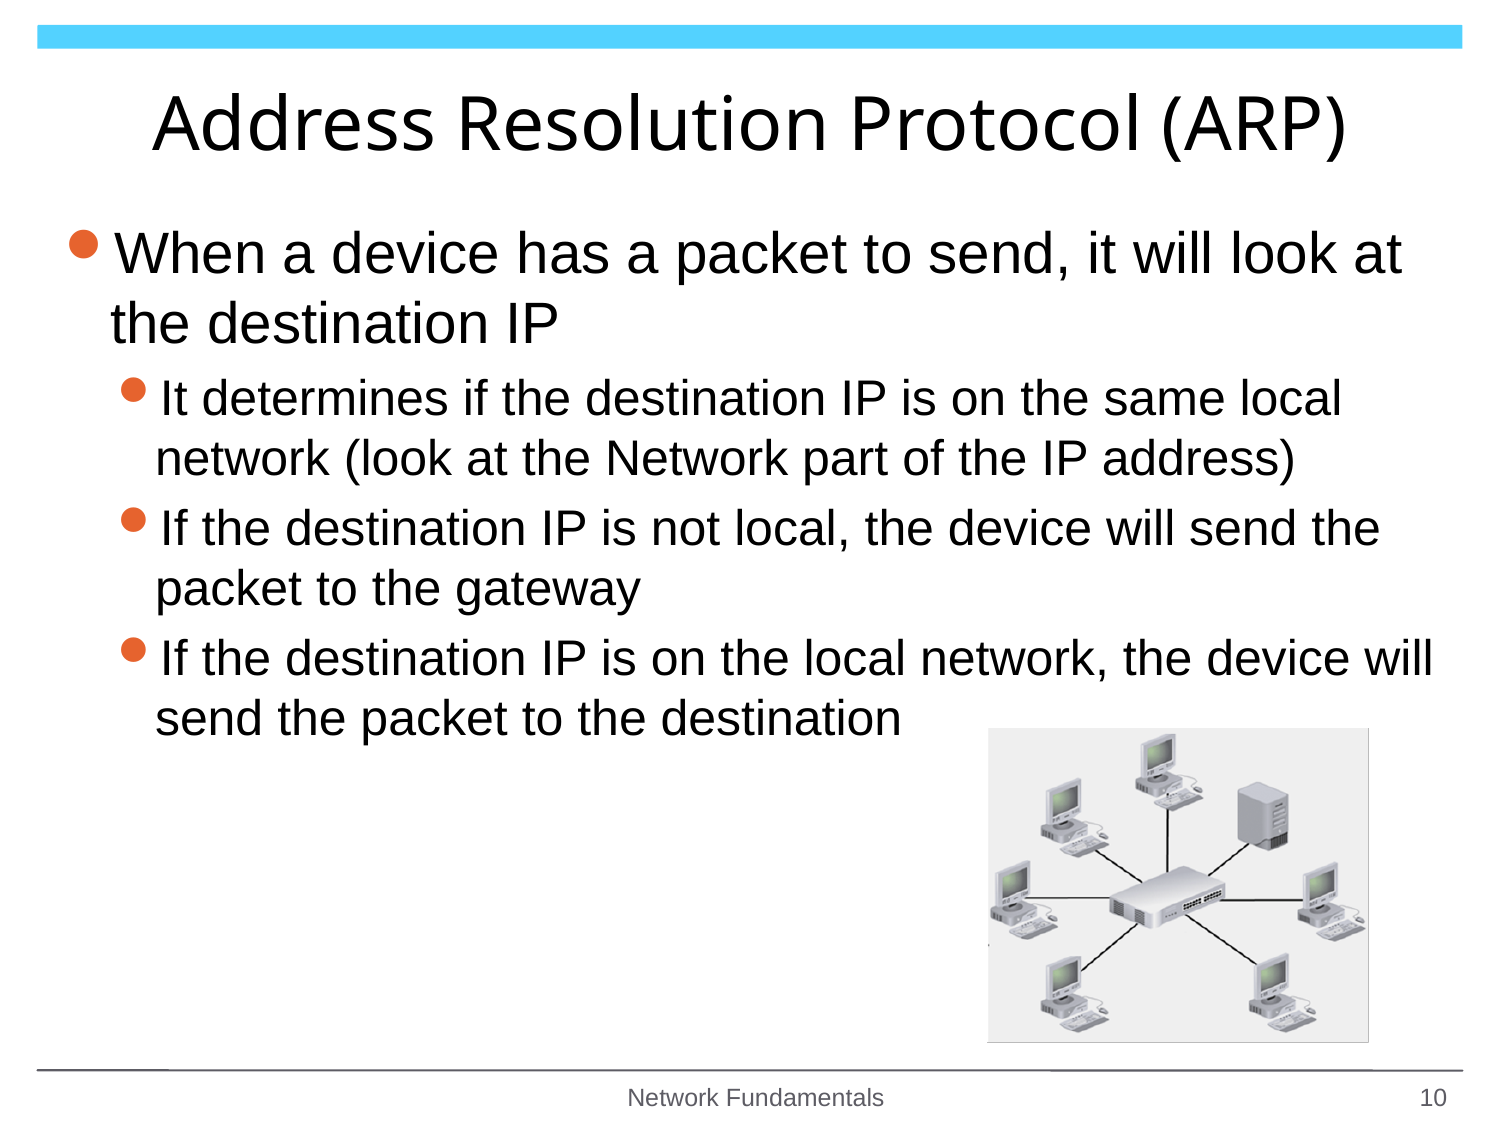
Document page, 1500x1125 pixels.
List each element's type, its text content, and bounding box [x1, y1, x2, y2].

slide_number 10 [1112, 1069, 1463, 1123]
picture [985, 727, 1369, 1043]
footer Network Fundamentals [474, 1069, 1038, 1123]
title Address Resolution Protocol (ARP) [0, 45, 1500, 197]
list When a device has a packet to send, it will look at the destination IP It determines if the destination IP is on the same local network (look at the Network part of the IP address) If the destination IP is not local, the device will send the packet to the gateway If the destination IP is on the local network, the device will send the packet to the destination [50, 208, 1450, 1050]
